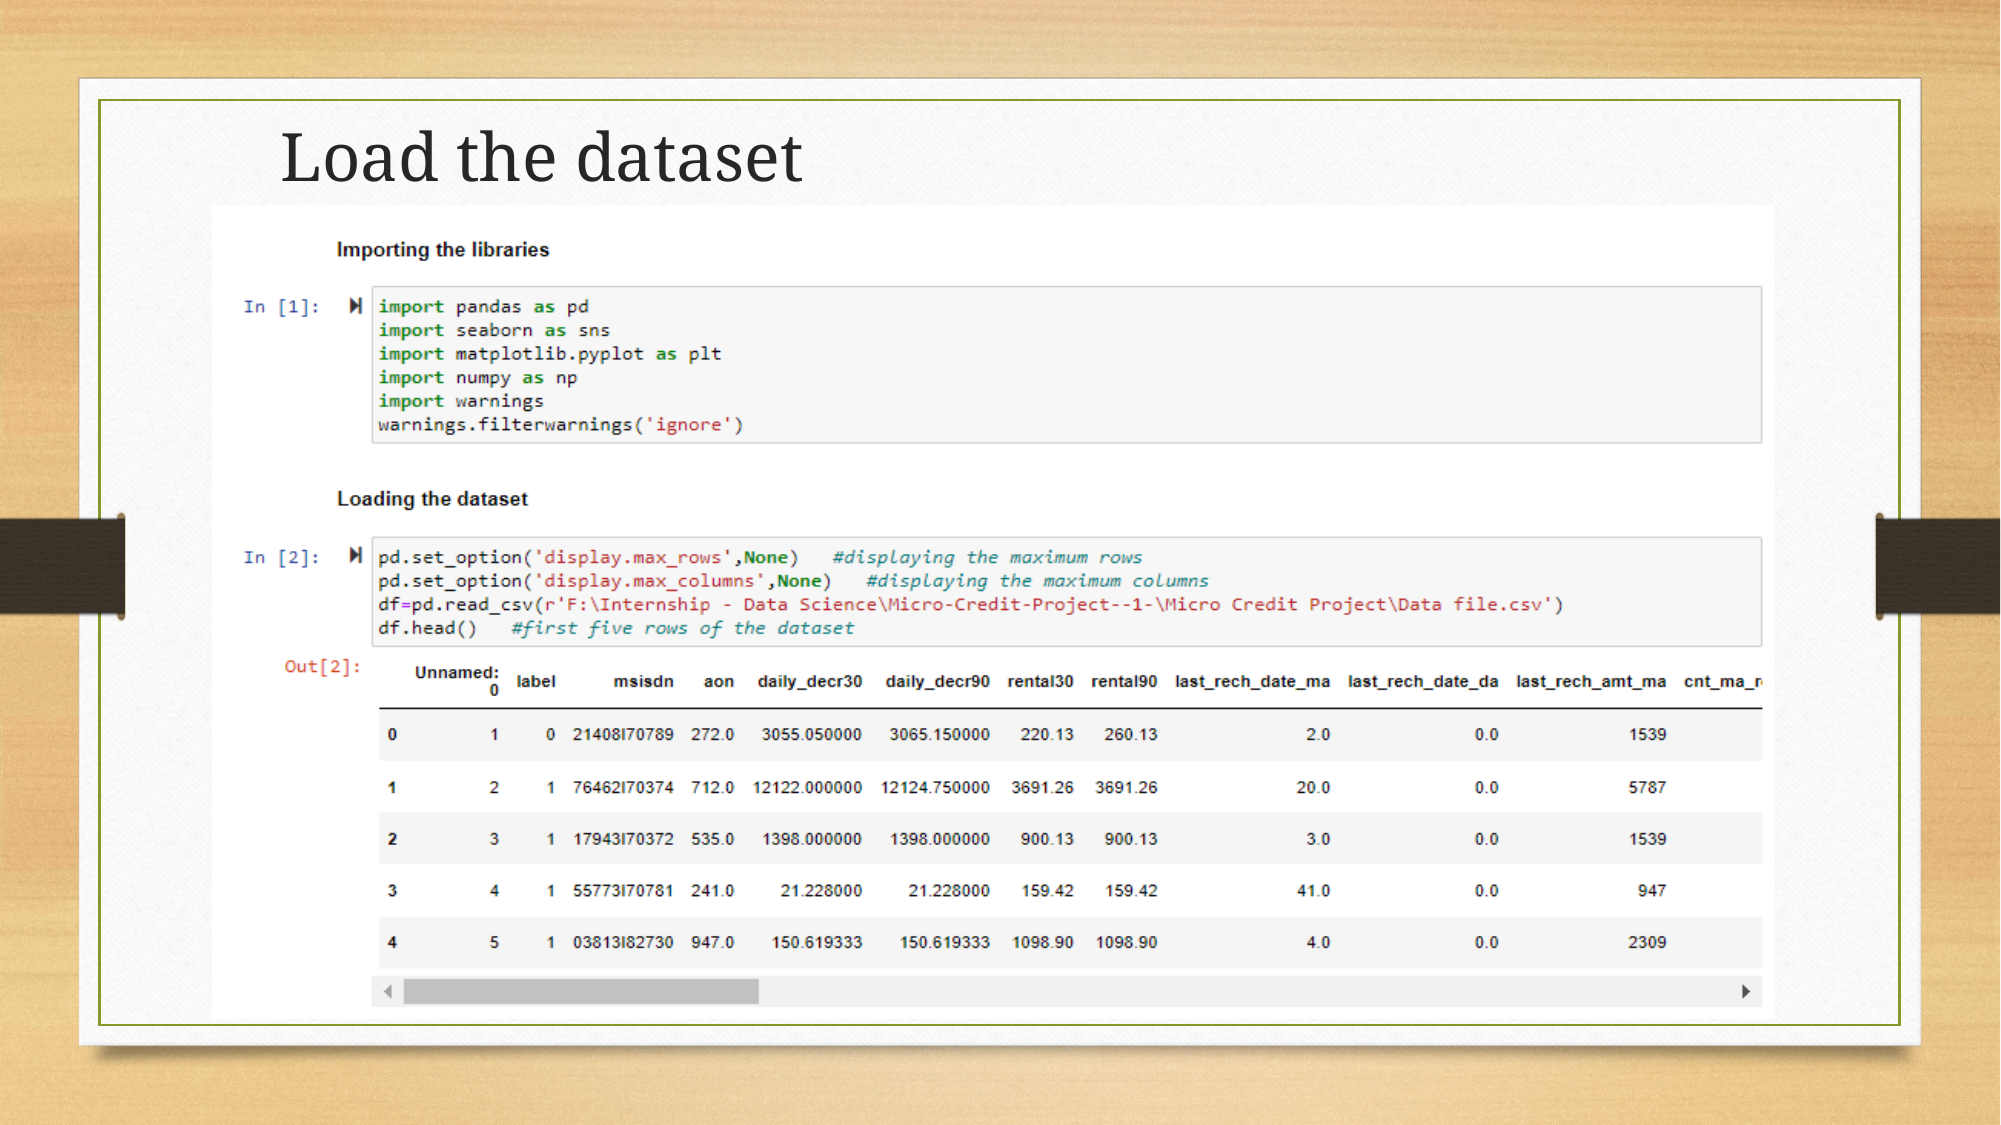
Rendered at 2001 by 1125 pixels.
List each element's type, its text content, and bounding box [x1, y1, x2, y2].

title Load the dataset [0, 47, 1330, 262]
picture [0, 0, 2001, 1125]
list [211, 205, 1775, 1020]
